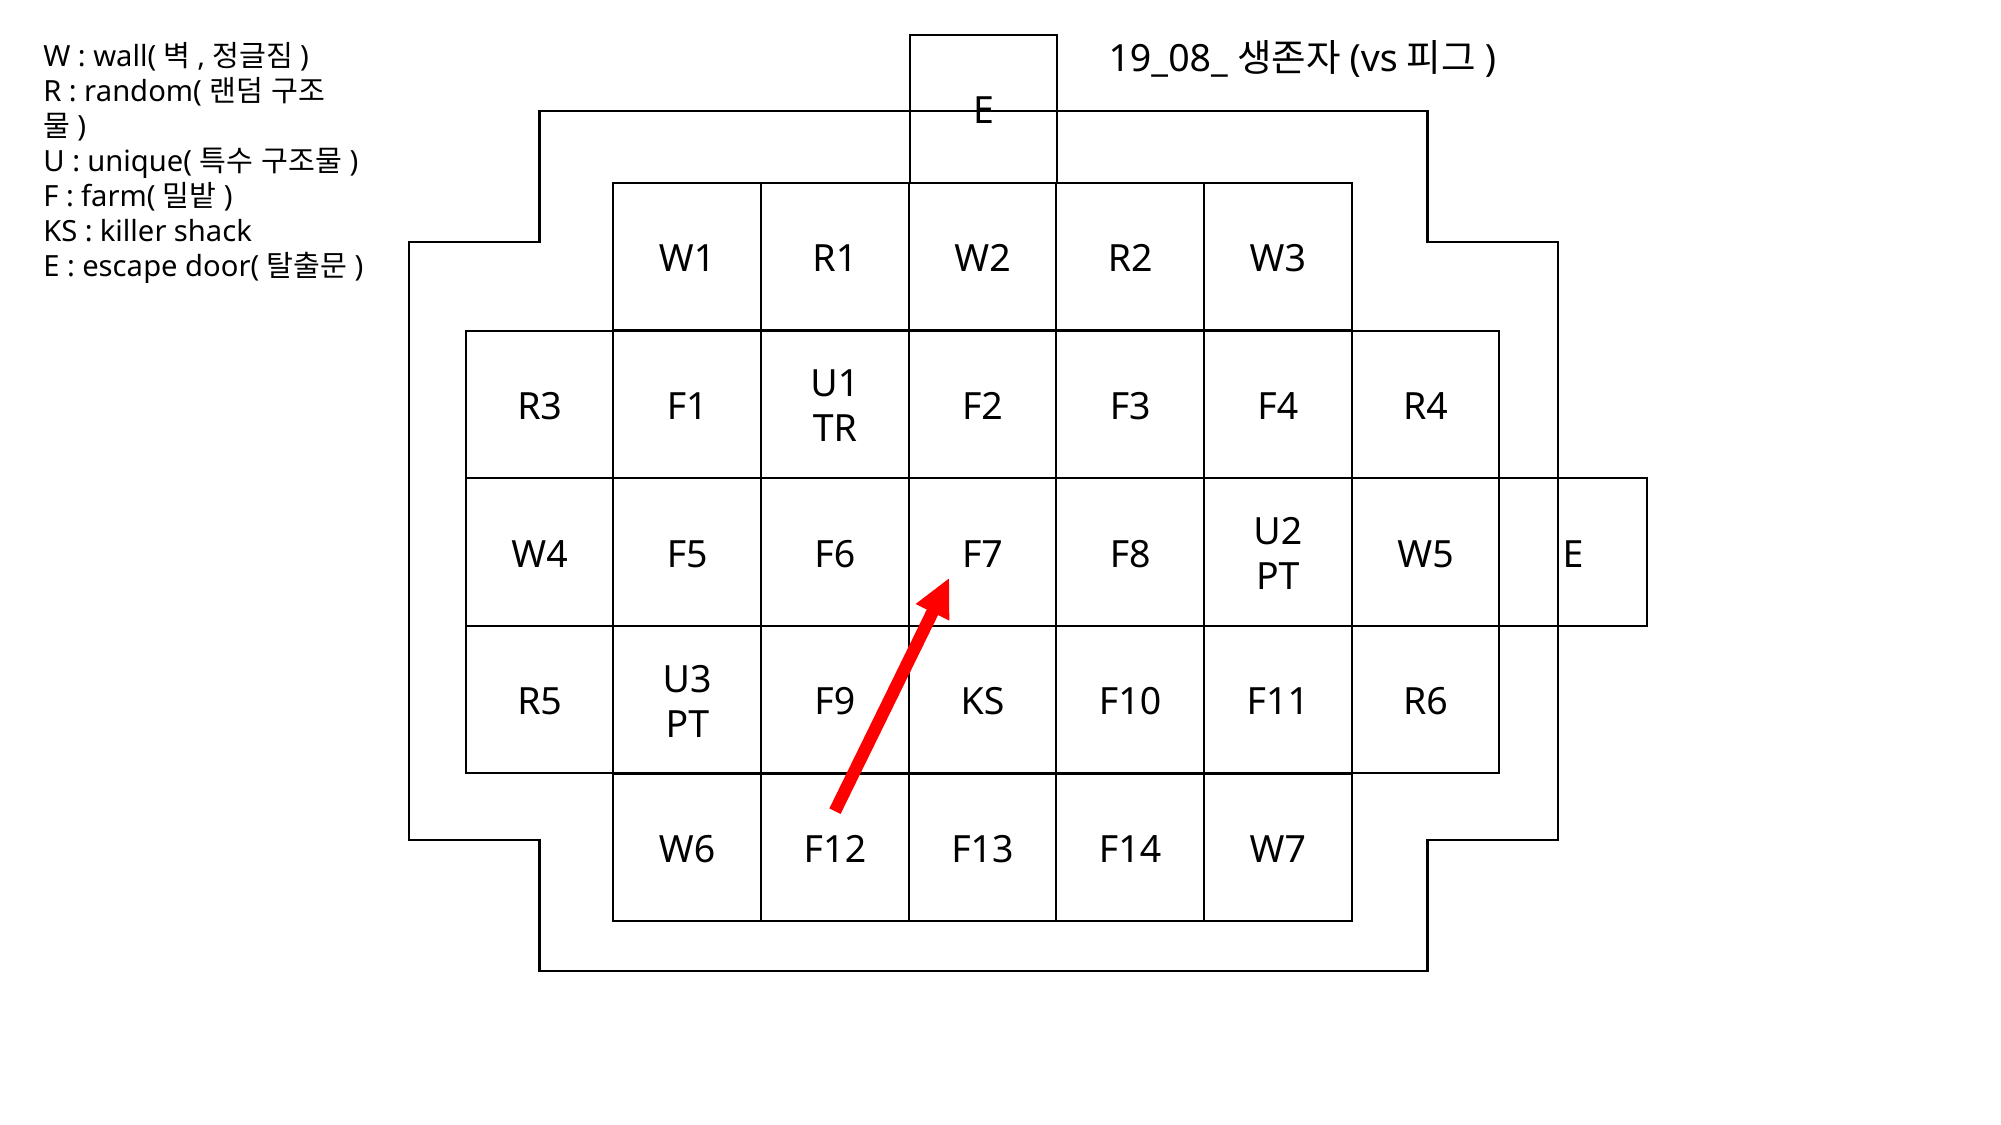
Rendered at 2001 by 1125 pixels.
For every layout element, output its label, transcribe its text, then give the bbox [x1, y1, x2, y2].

text_box R1 [760, 182, 908, 330]
text_box R3 [465, 330, 612, 479]
text_box R2 [1055, 182, 1203, 330]
text_box F6 [760, 479, 908, 625]
text_box F1 [612, 330, 760, 479]
text_box F10 [1055, 625, 1203, 774]
text_box R5 [465, 625, 612, 774]
text_box F8 [1055, 479, 1203, 625]
text_box F5 [612, 479, 760, 625]
text_box F13 [908, 774, 1055, 922]
text_box U3 PT [612, 625, 760, 774]
text_box F14 [1055, 774, 1203, 922]
text_box F11 [1203, 625, 1351, 774]
text_box F2 [908, 330, 1055, 479]
text_box W3 [1203, 182, 1353, 330]
text_box F7 [908, 479, 1055, 625]
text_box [834, 578, 949, 812]
text_box R4 [1351, 330, 1500, 479]
text_box F4 [1203, 330, 1351, 479]
text_box F12 [760, 774, 908, 922]
text_box 19_08_생존자(vs피그) [1093, 26, 1610, 87]
text_box R6 [1351, 625, 1500, 774]
text_box W1 [612, 182, 760, 330]
text_box W : wall(벽,정글짐) R : random(랜덤 구조물) U : unique(특수 구조물) F : farm(밀밭) KS : killer shack E : escape door(탈출문) [28, 29, 380, 290]
text_box F9 [760, 625, 834, 774]
text_box U1 TR [760, 330, 908, 479]
text_box F3 [1055, 330, 1203, 479]
text_box E [909, 34, 1058, 184]
text_box U2 PT [1203, 479, 1351, 625]
text_box W4 [465, 479, 612, 625]
text_box W2 [908, 182, 1055, 330]
text_box E [1498, 477, 1648, 627]
text_box W7 [1203, 774, 1353, 922]
text_box W6 [612, 774, 760, 922]
text_box W5 [1351, 479, 1498, 625]
text_box [408, 110, 1559, 972]
text_box KS [949, 625, 1055, 774]
